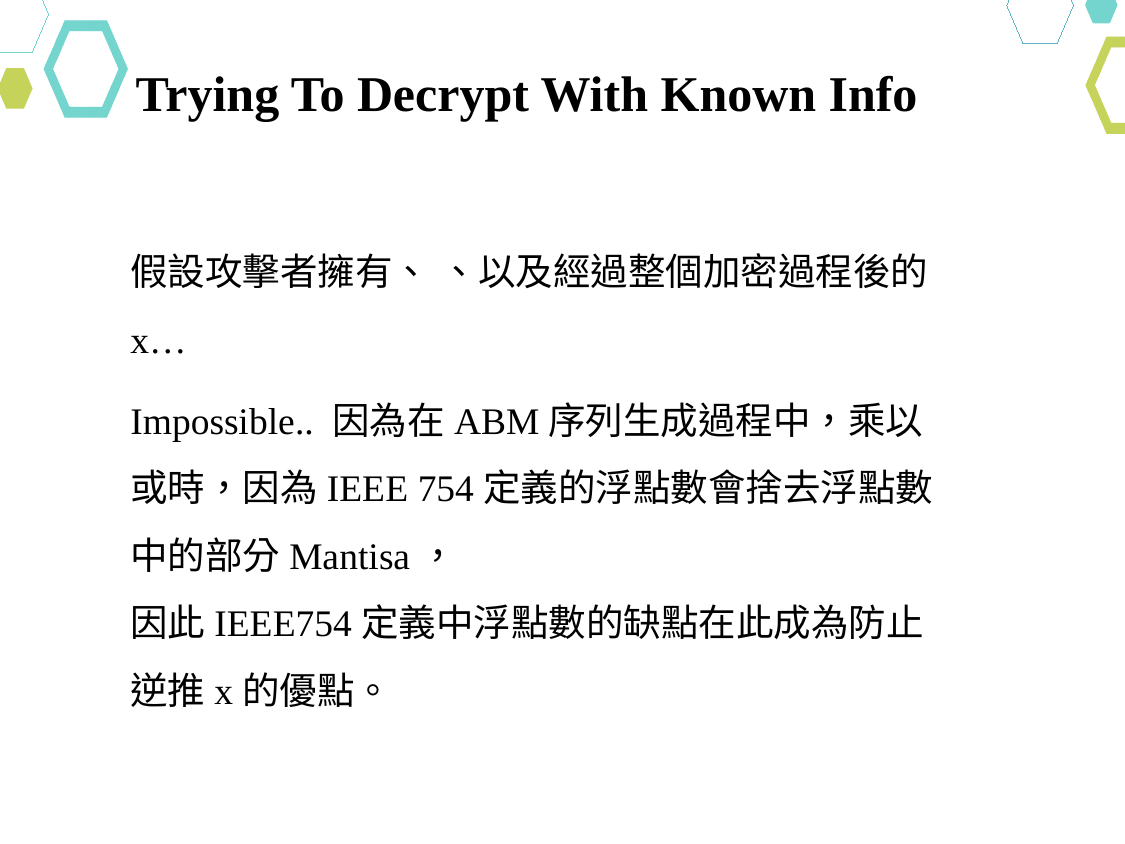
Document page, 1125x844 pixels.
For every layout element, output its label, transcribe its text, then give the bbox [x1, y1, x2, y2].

text_box Trying To Decrypt With Known Info [128, 54, 996, 130]
